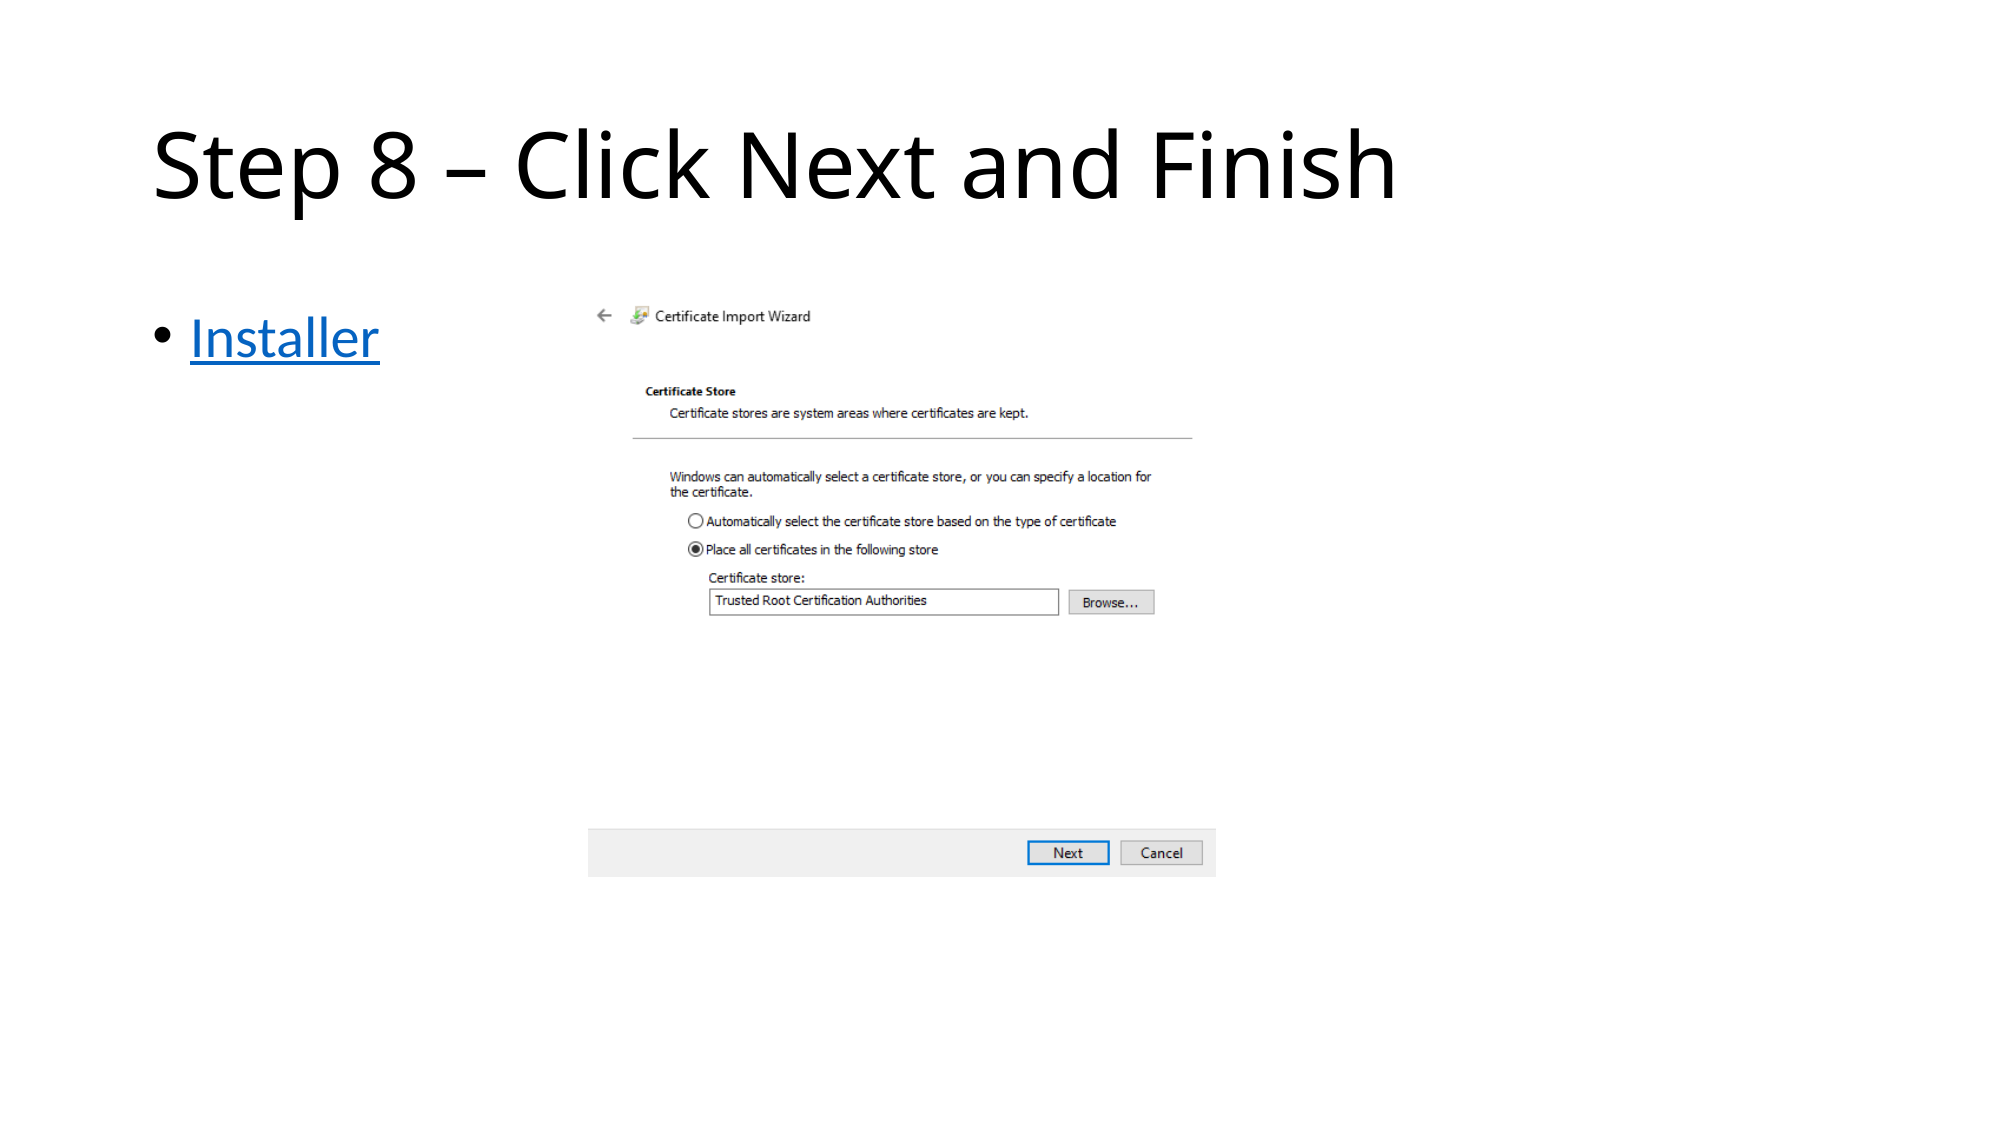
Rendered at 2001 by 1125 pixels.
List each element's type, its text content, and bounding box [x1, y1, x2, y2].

list Installer [137, 299, 1863, 1014]
title Step 8 – Click Next and Finish [137, 59, 1863, 278]
picture [588, 299, 1216, 877]
